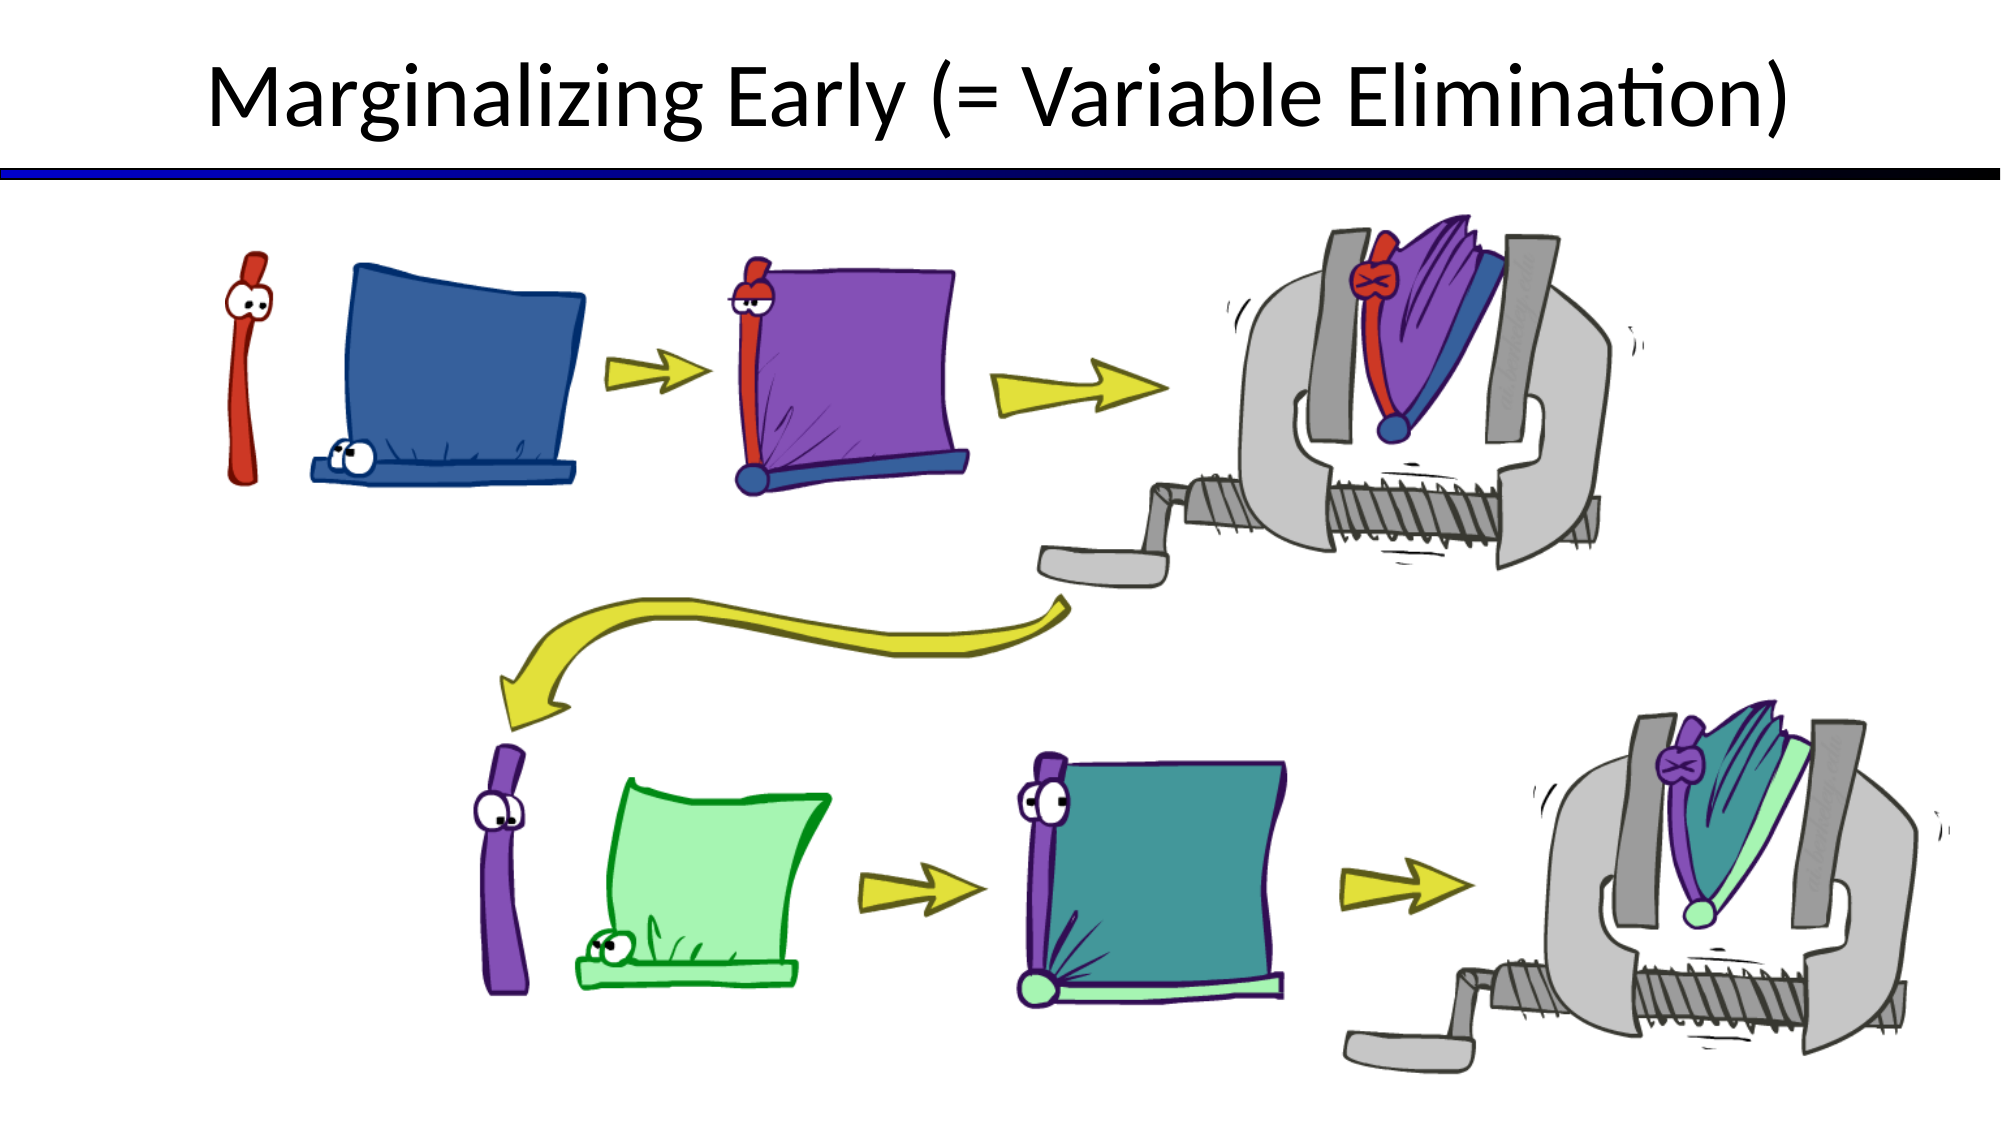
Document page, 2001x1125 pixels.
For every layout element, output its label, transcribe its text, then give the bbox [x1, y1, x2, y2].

title Marginalizing Early (= Variable Elimination) [0, 0, 2000, 184]
picture [224, 212, 1951, 1087]
